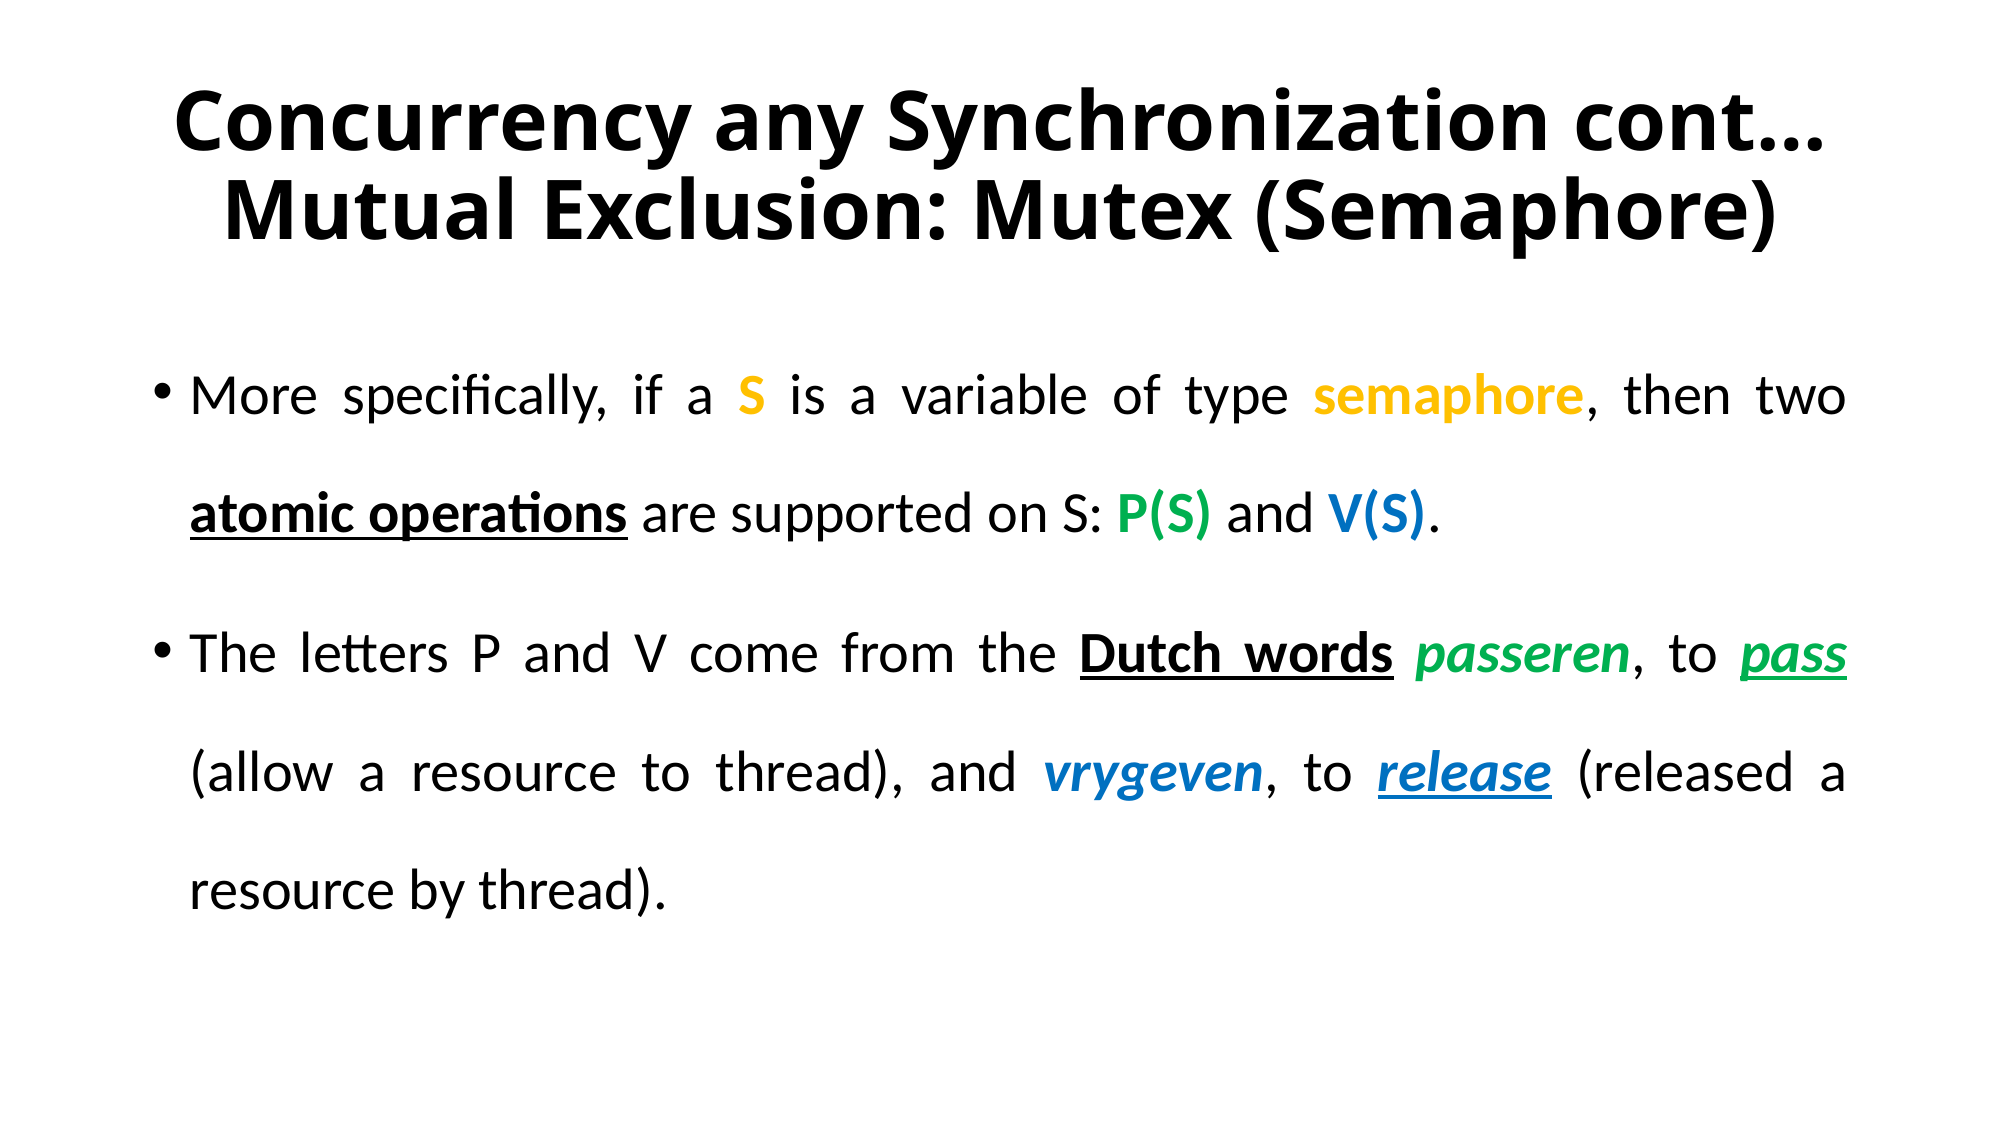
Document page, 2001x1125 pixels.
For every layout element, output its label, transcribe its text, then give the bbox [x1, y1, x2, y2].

list More specifically, if a S is a variable of type semaphore, then two atomic operations are supported on S: P(S) and V(S). The letters P and V come from the Dutch words passeren, to pass (allow a resource to thread), and vrygeven, to release (released a resource by thread). [137, 299, 1863, 1014]
title Concurrency any Synchronization cont… Mutual Exclusion: Mutex (Semaphore) [137, 59, 1863, 278]
